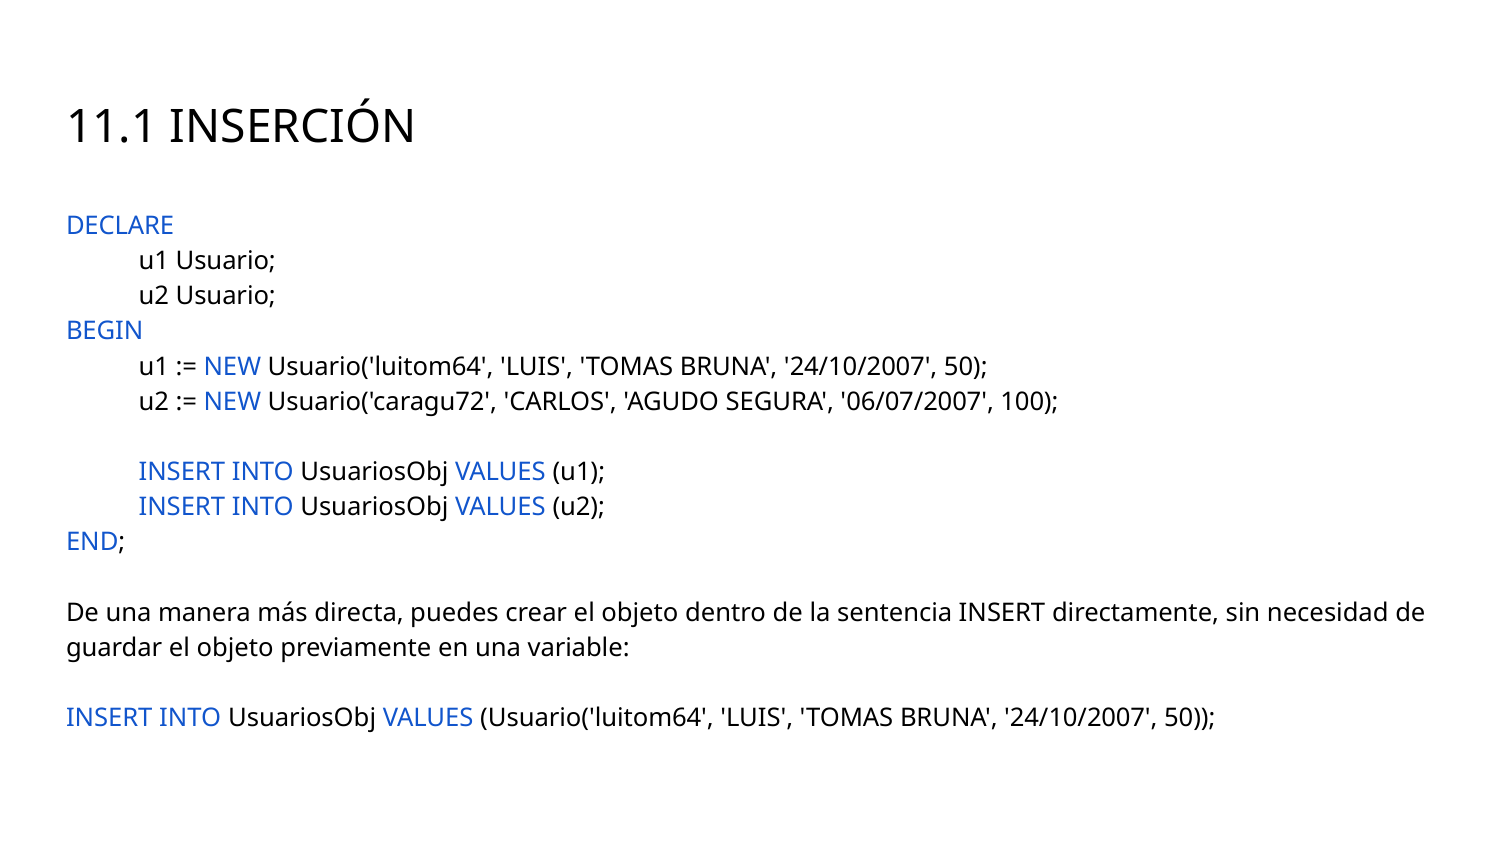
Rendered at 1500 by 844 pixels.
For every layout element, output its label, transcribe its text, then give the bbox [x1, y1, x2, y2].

title 11.1 INSERCIÓN [51, 72, 1449, 167]
list DECLARE u1 Usuario; u2 Usuario; BEGIN u1 := NEW Usuario('luitom64', 'LUIS', 'TOMAS BRUNA', '24/10/2007', 50); u2 := NEW Usuario('caragu72', 'CARLOS', 'AGUDO SEGURA', '06/07/2007', 100); INSERT INTO UsuariosObj VALUES (u1); INSERT INTO UsuariosObj VALUES (u2); END; De una manera más directa, puedes crear el objeto dentro de la sentencia INSERT directamente, sin necesidad de guardar el objeto previamente en una variable: INSERT INTO UsuariosObj VALUES (Usuario('luitom64', 'LUIS', 'TOMAS BRUNA', '24/10/2007', 50)); [51, 189, 1449, 750]
